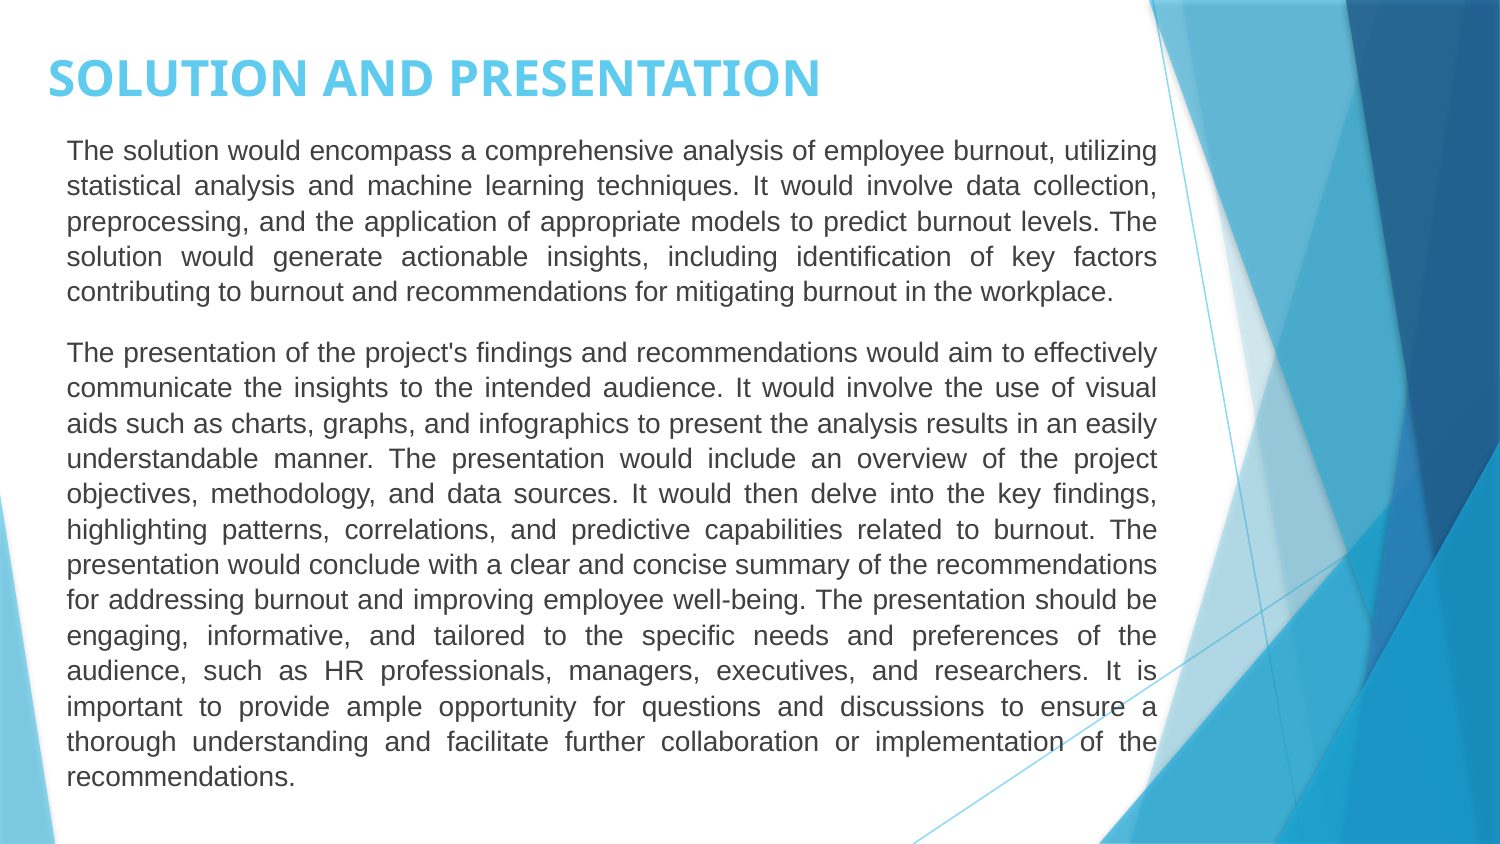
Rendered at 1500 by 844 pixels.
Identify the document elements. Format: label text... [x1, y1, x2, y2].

title SOLUTION AND PRESENTATION [32, 31, 1188, 135]
list The solution would encompass a comprehensive analysis of employee burnout, utilizing statistical analysis and machine learning techniques. It would involve data collection, preprocessing, and the application of appropriate models to predict burnout levels. The solution would generate actionable insights, including identification of key factors contributing to burnout and recommendations for mitigating burnout in the workplace. The presentation of the project's findings and recommendations would aim to effectively communicate the insights to the intended audience. It would involve the use of visual aids such as charts, graphs, and infographics to present the analysis results in an easily understandable manner. The presentation would include an overview of the project objectives, methodology, and data sources. It would then delve into the key findings, highlighting patterns, correlations, and predictive capabilities related to burnout. The presentation would conclude with a clear and concise summary of the recommendations for addressing burnout and improving employee well-being. The presentation should be engaging, informative, and tailored to the specific needs and preferences of the audience, such as HR professionals, managers, executives, and researchers. It is important to provide ample opportunity for questions and discussions to ensure a thorough understanding and facilitate further collaboration or implementation of the recommendations. [51, 115, 1174, 797]
